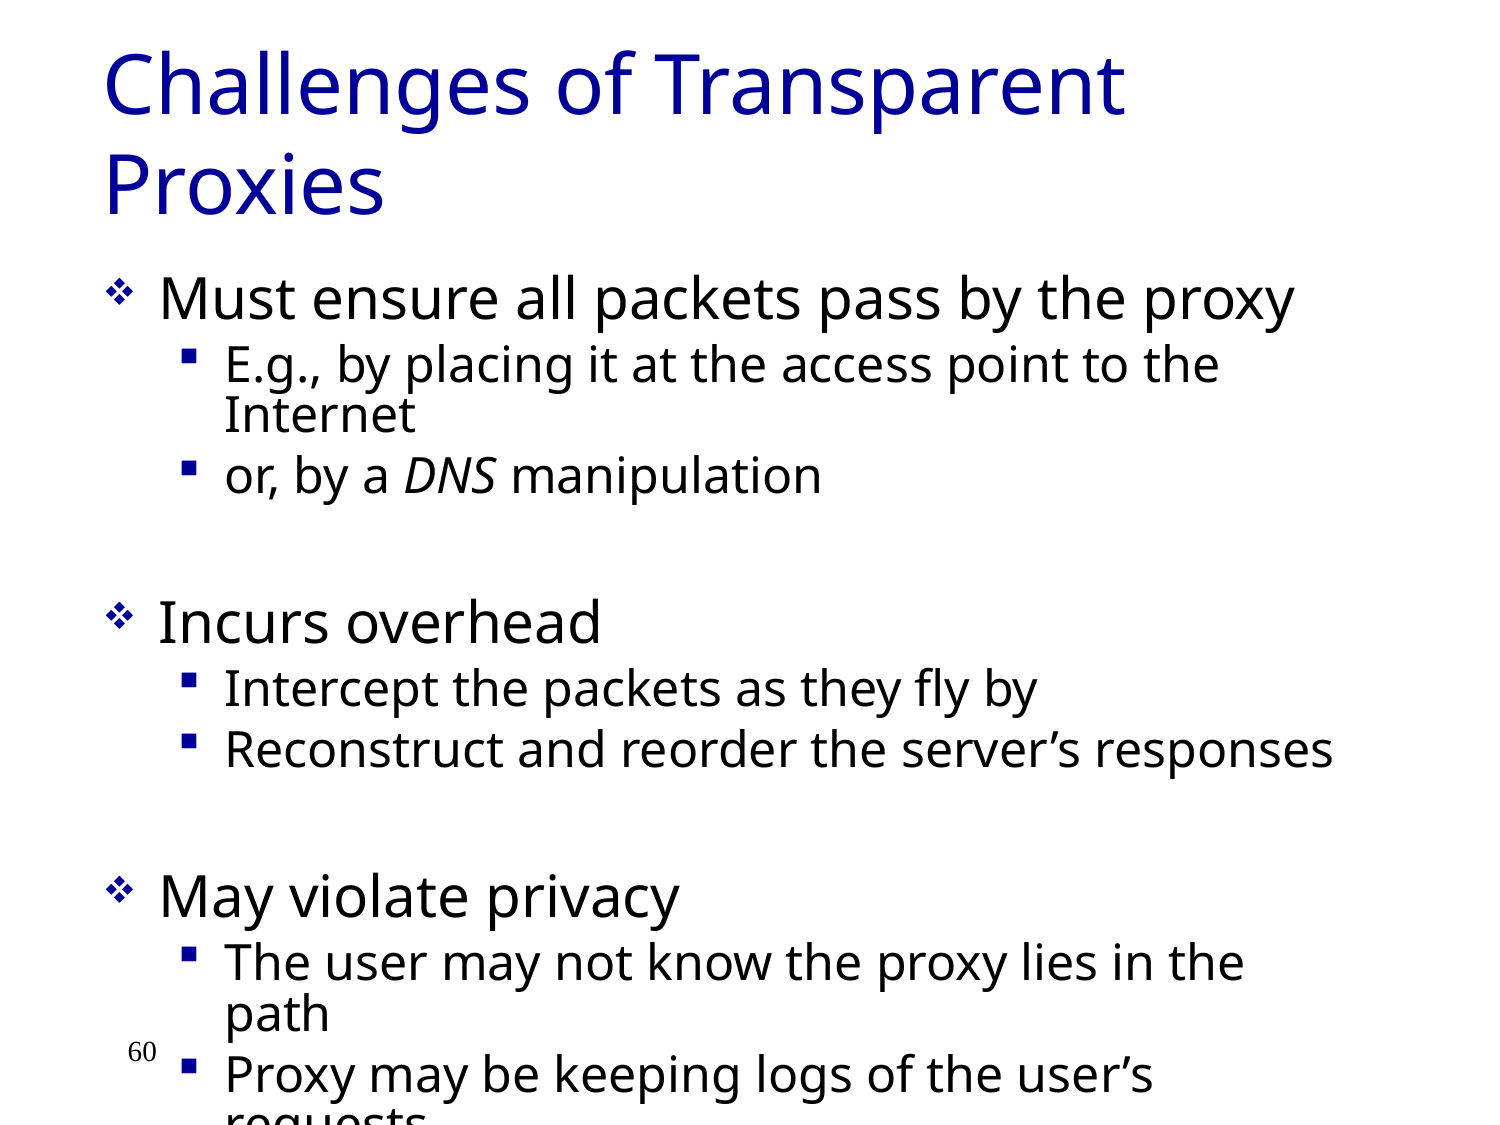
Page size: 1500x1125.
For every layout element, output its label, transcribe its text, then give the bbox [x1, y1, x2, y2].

slide_number 60 [112, 1028, 426, 1101]
title Challenges of Transparent Proxies [87, 37, 1363, 226]
list Must ensure all packets pass by the proxy E.g., by placing it at the access point to the Internet or, by a DNS manipulation Incurs overhead Intercept the packets as they fly by Reconstruct and reorder the server’s responses May violate privacy The user may not know the proxy lies in the path Proxy may be keeping logs of the user’s requests [87, 264, 1363, 1028]
